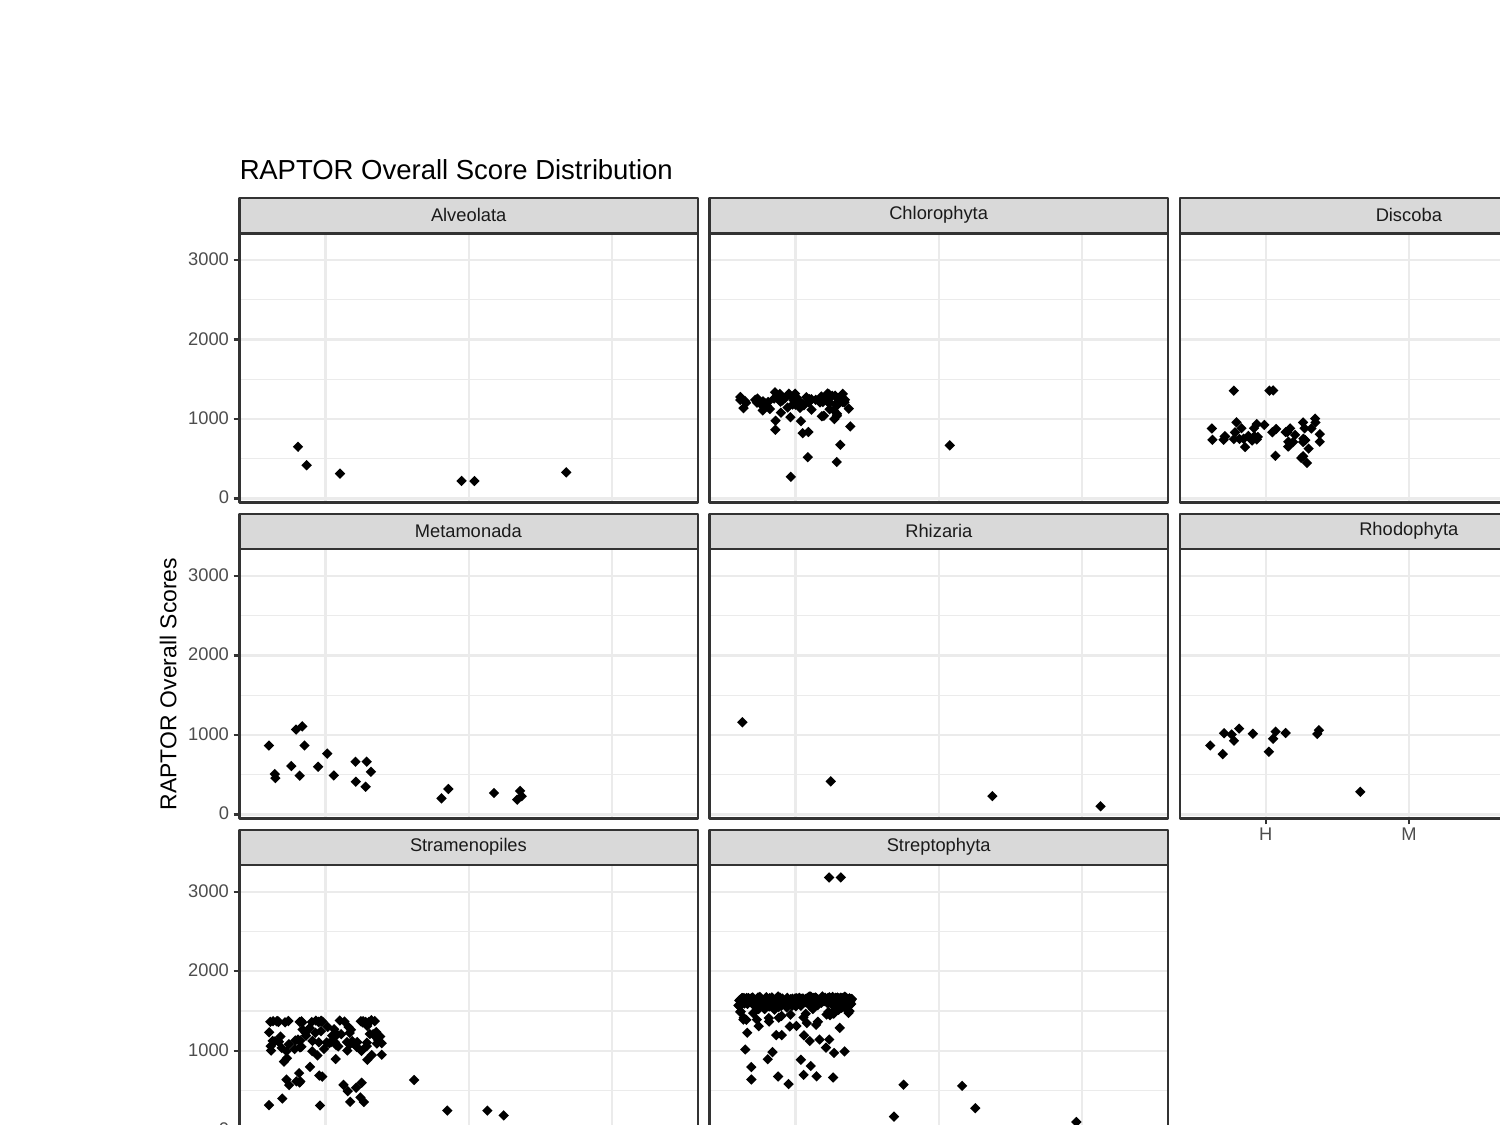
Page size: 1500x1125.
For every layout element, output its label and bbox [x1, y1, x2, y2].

text_box [149, 149, 1500, 1125]
